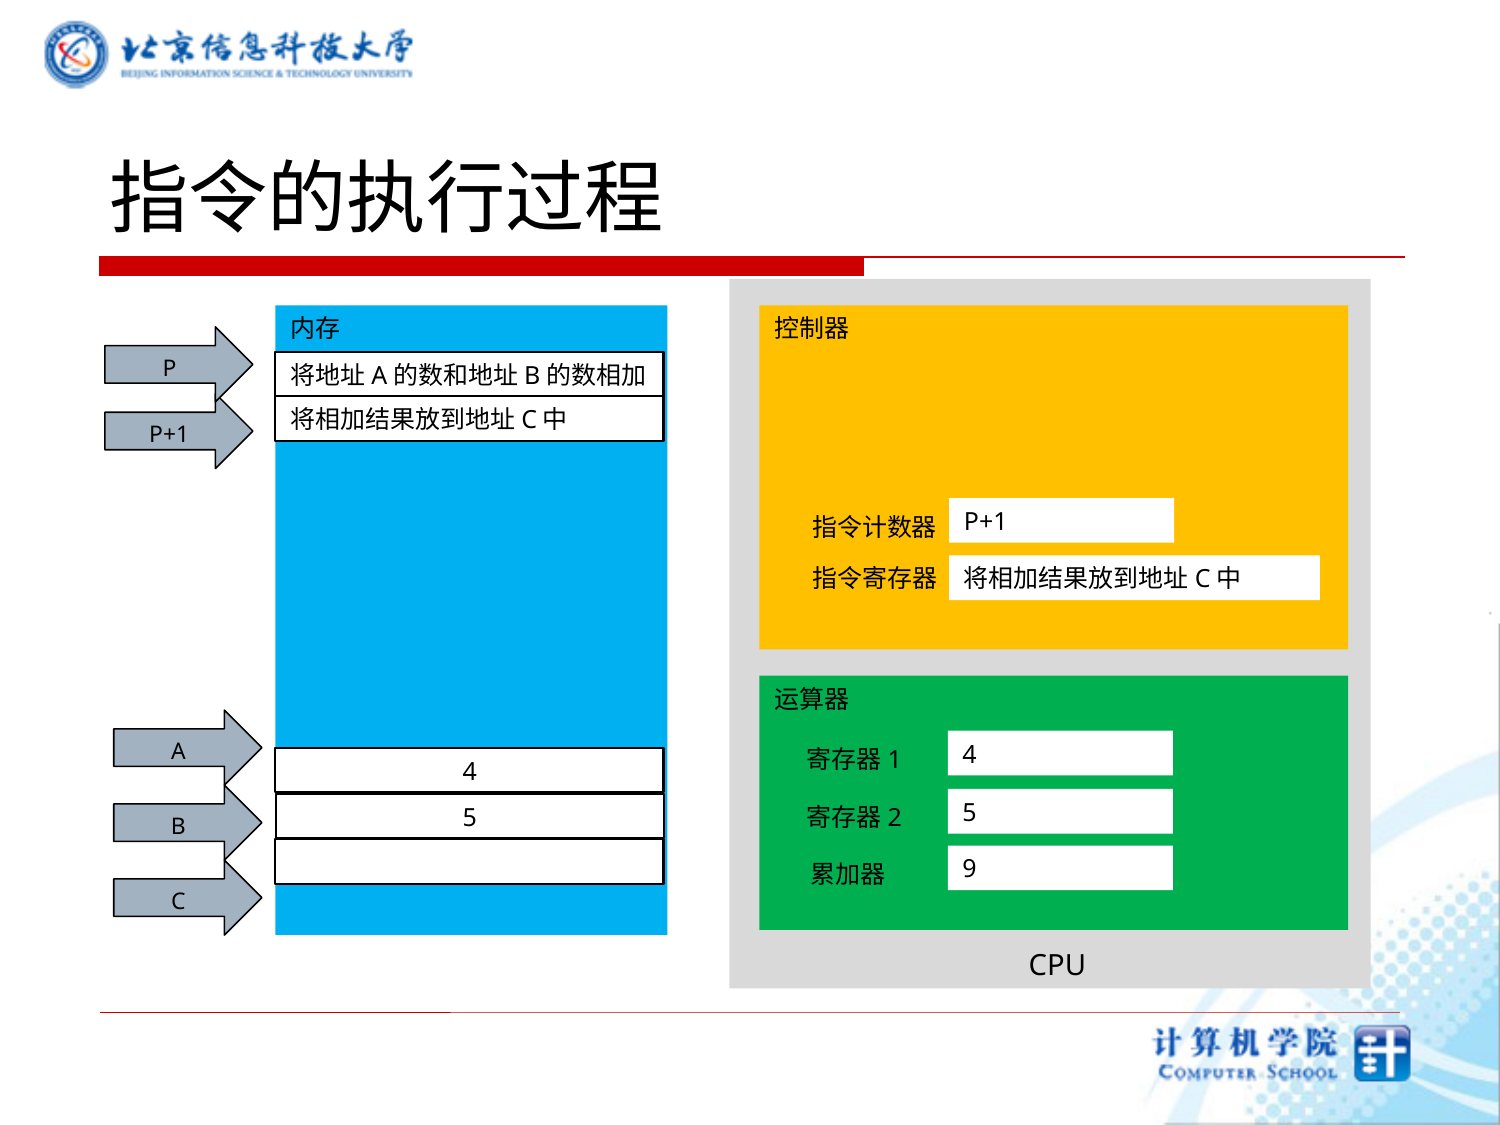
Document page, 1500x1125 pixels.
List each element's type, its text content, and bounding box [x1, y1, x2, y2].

text_box CPU [729, 278, 1371, 989]
text_box 将相加结果放到地址C中 [949, 555, 1320, 601]
text_box P [104, 326, 253, 402]
text_box P+1 [949, 498, 1175, 543]
text_box 寄存器1 [792, 736, 917, 781]
text_box 指令寄存器 [797, 555, 949, 601]
text_box 9 [947, 845, 1173, 891]
title 指令的执行过程 [93, 49, 1407, 250]
text_box [275, 838, 664, 884]
text_box 累加器 [795, 851, 901, 896]
text_box 将地址A的数和地址B的数相加 [275, 352, 664, 396]
text_box 5 [947, 788, 1173, 834]
picture [0, 0, 1500, 1125]
text_box 将相加结果放到地址C中 [275, 396, 664, 441]
text_box B [113, 785, 262, 860]
text_box 运算器 [759, 675, 1349, 930]
text_box 寄存器2 [792, 794, 917, 840]
text_box C [113, 860, 262, 936]
text_box 指令计数器 [797, 503, 953, 549]
text_box A [113, 710, 262, 785]
text_box 内存 [275, 305, 668, 935]
text_box 控制器 [759, 305, 1349, 650]
text_box 4 [947, 730, 1173, 776]
text_box 5 [275, 793, 664, 838]
text_box P+1 [104, 398, 253, 469]
text_box 4 [275, 747, 664, 793]
